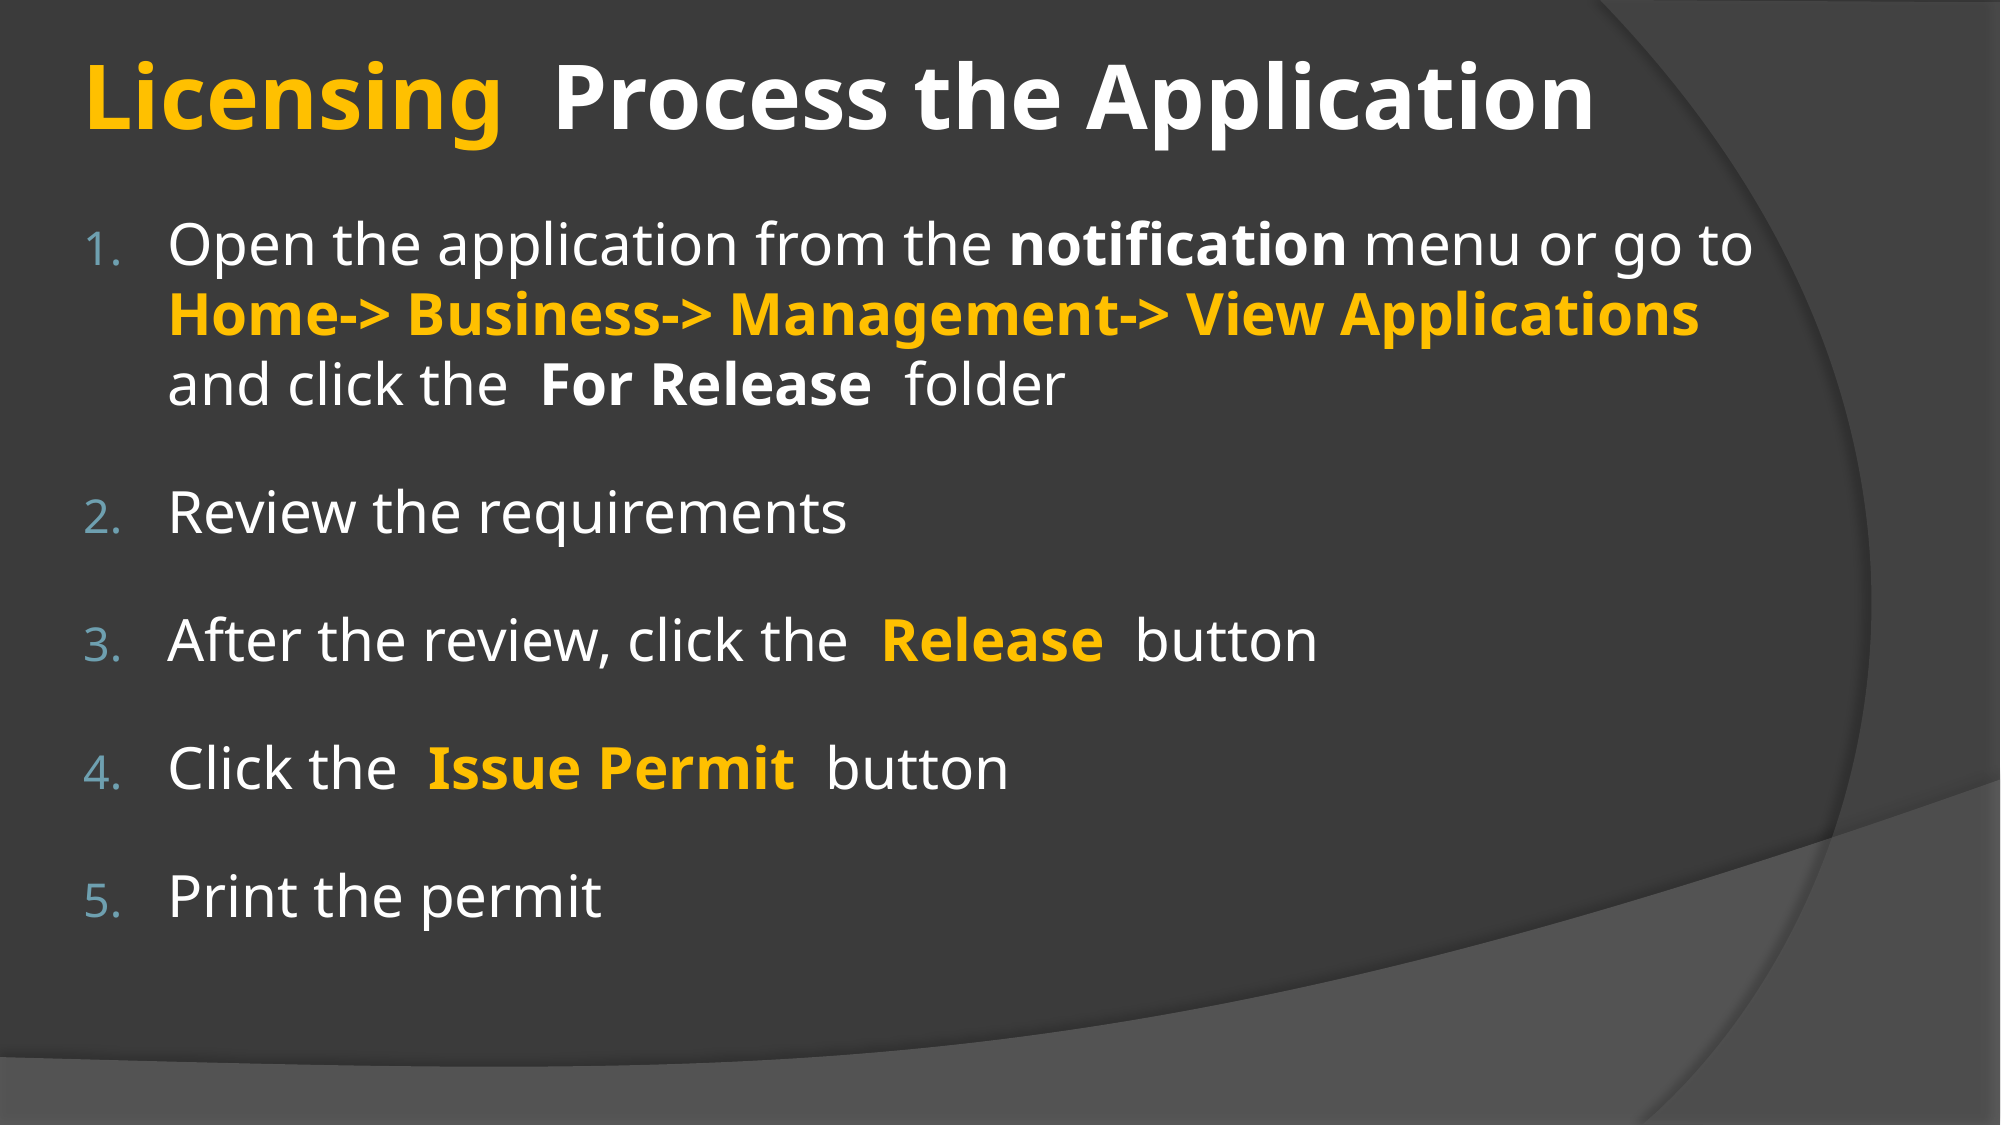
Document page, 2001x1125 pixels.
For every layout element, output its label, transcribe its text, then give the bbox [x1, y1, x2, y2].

title Licensing Process the Application [75, 24, 1963, 163]
list Open the application from the notification menu or go to Home-> Business-> Management-> View Applications and click the For Release folder Review the requirements After the review, click the Release button Click the Issue Permit button Print the permit [62, 200, 1963, 1113]
